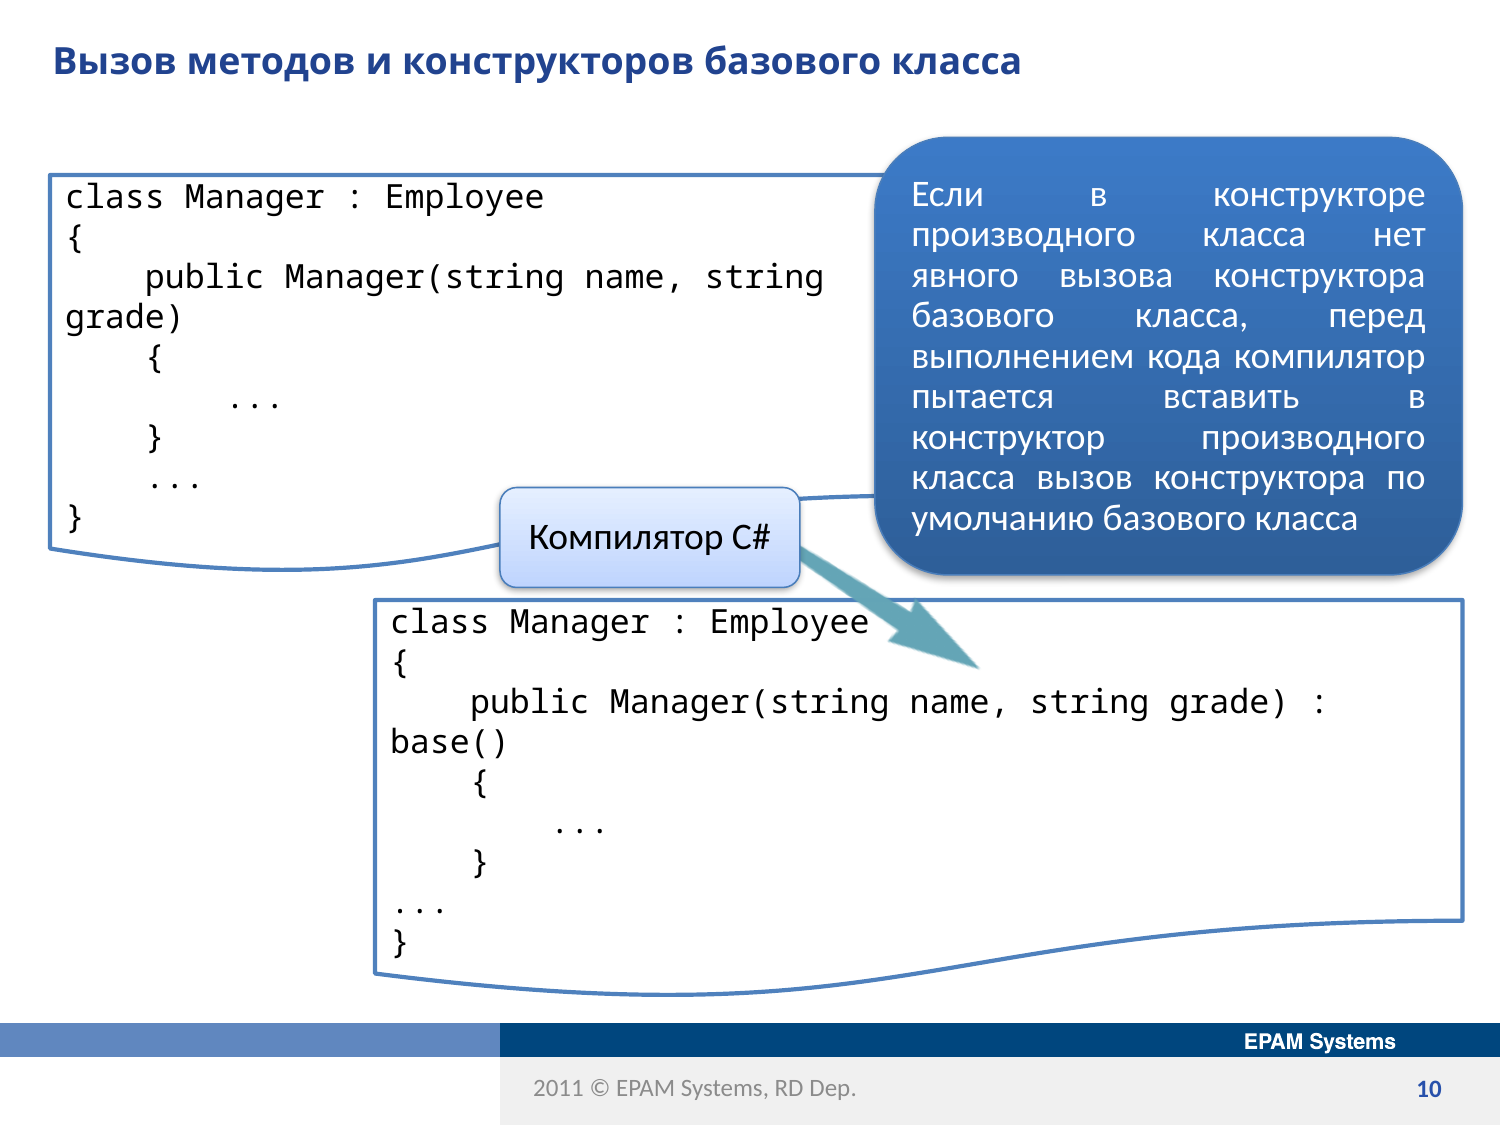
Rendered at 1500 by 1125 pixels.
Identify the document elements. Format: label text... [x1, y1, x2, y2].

picture [608, 530, 1014, 591]
title Вызов методов и конструкторов базового класса [36, 29, 1469, 90]
text_box class Manager : Employee { public Manager(string name, string grade) : base() { ... } ... } [372, 597, 1465, 997]
text_box Компилятор С# [499, 486, 801, 589]
text_box Если в конструкторе производного класса нет явного вызова конструктора базового класса, перед выполнением кода компилятор пытается вставить в конструктор производного класса вызов конструктора по умолчанию базового класса [874, 136, 1464, 576]
text_box class Manager : Employee { public Manager(string name, string grade) { ... } ... } [47, 172, 881, 572]
